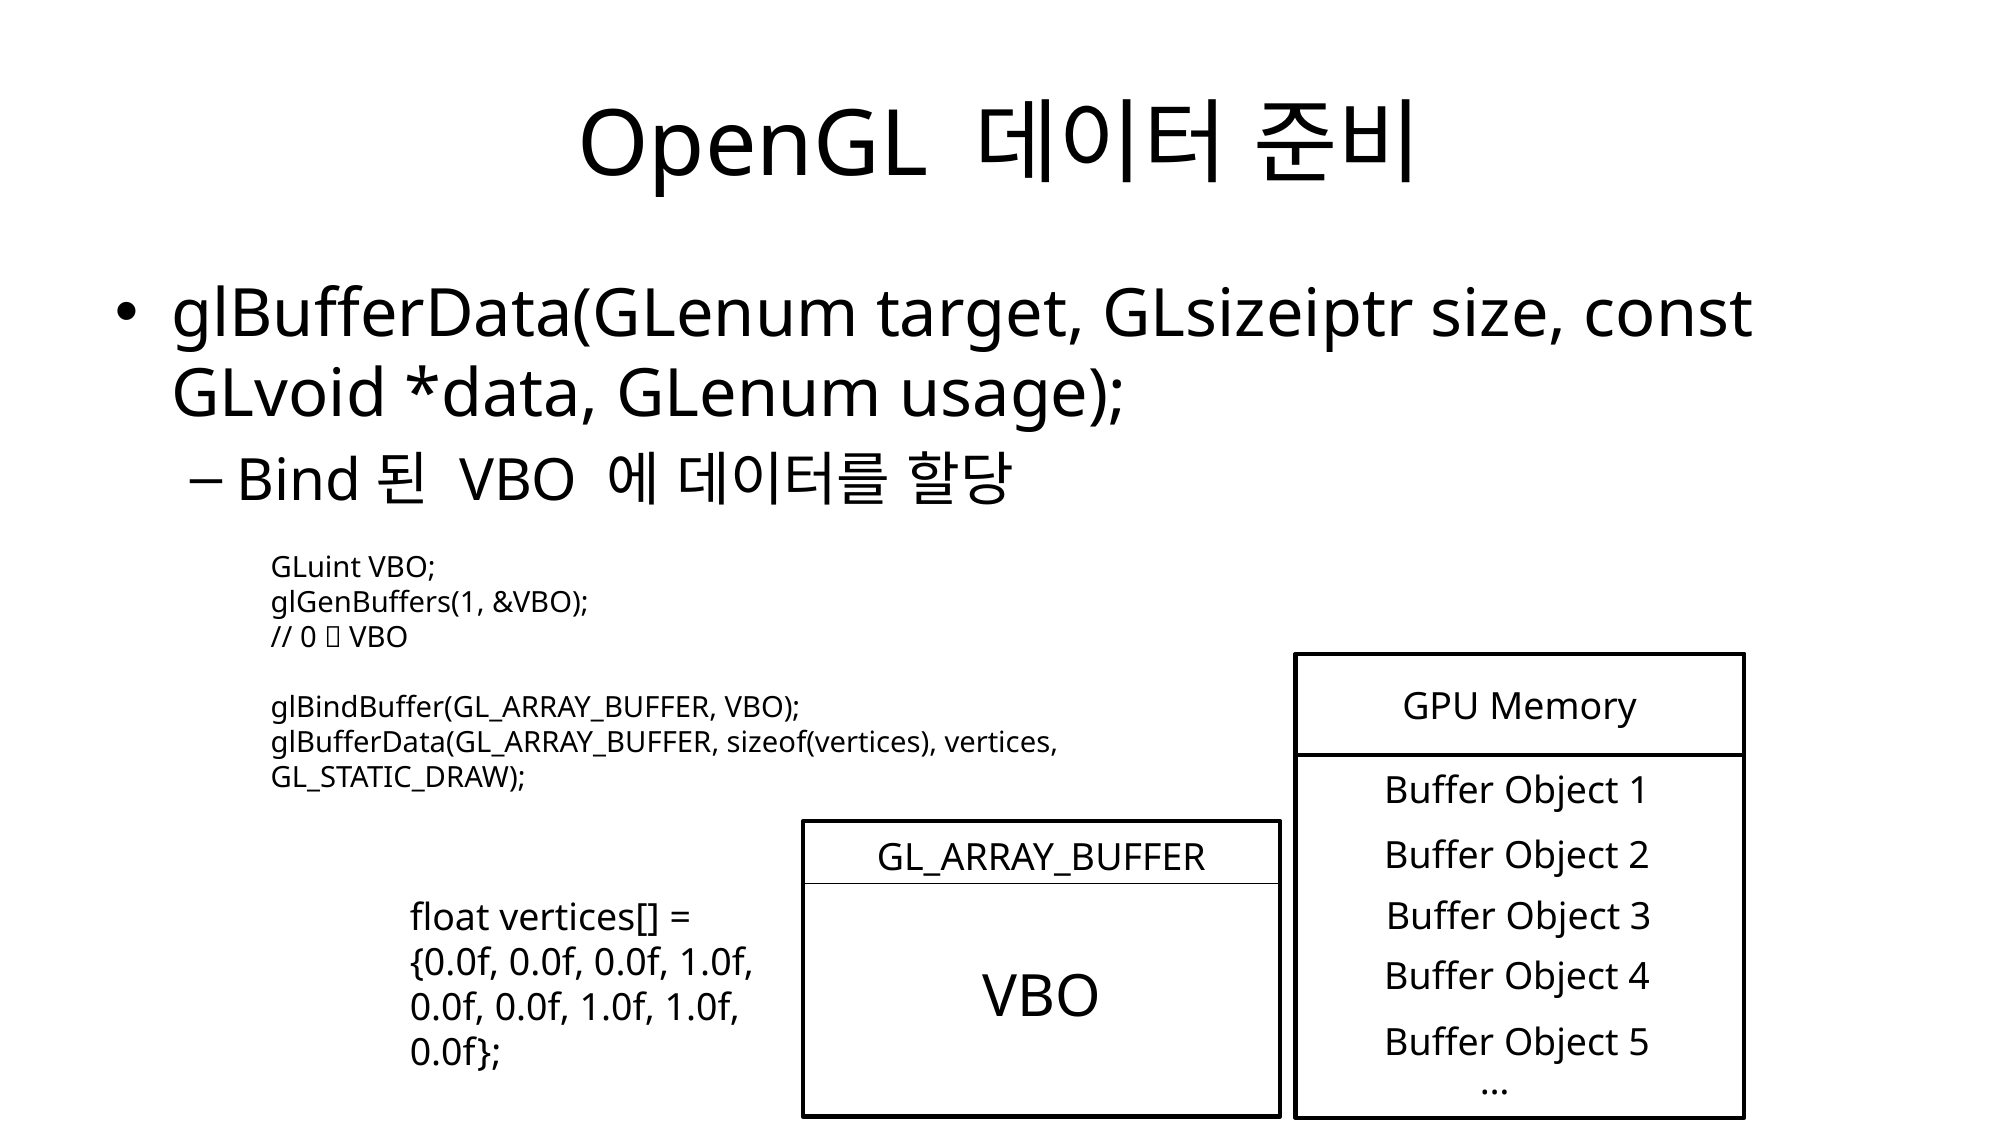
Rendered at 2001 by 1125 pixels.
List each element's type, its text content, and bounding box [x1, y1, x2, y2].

text_box GLuint VBO; glGenBuffers(1, &VBO); // 0  VBO glBindBuffer(GL_ARRAY_BUFFER, VBO); glBufferData(GL_ARRAY_BUFFER, sizeof(vertices), vertices, GL_STATIC_DRAW); [255, 541, 1319, 871]
text_box float vertices[] = {0.0f, 0.0f, 0.0f, 1.0f, 0.0f, 0.0f, 1.0f, 1.0f, 0.0f}; [394, 885, 770, 1081]
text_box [1295, 654, 1745, 1119]
list glBufferData(GLenum target, GLsizeiptr size, const GLvoid *data, GLenum usage); Bind된 VBO 에 데이터를 할당 [99, 262, 1900, 1005]
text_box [802, 820, 1281, 1117]
title OpenGL 데이터 준비 [99, 45, 1900, 233]
